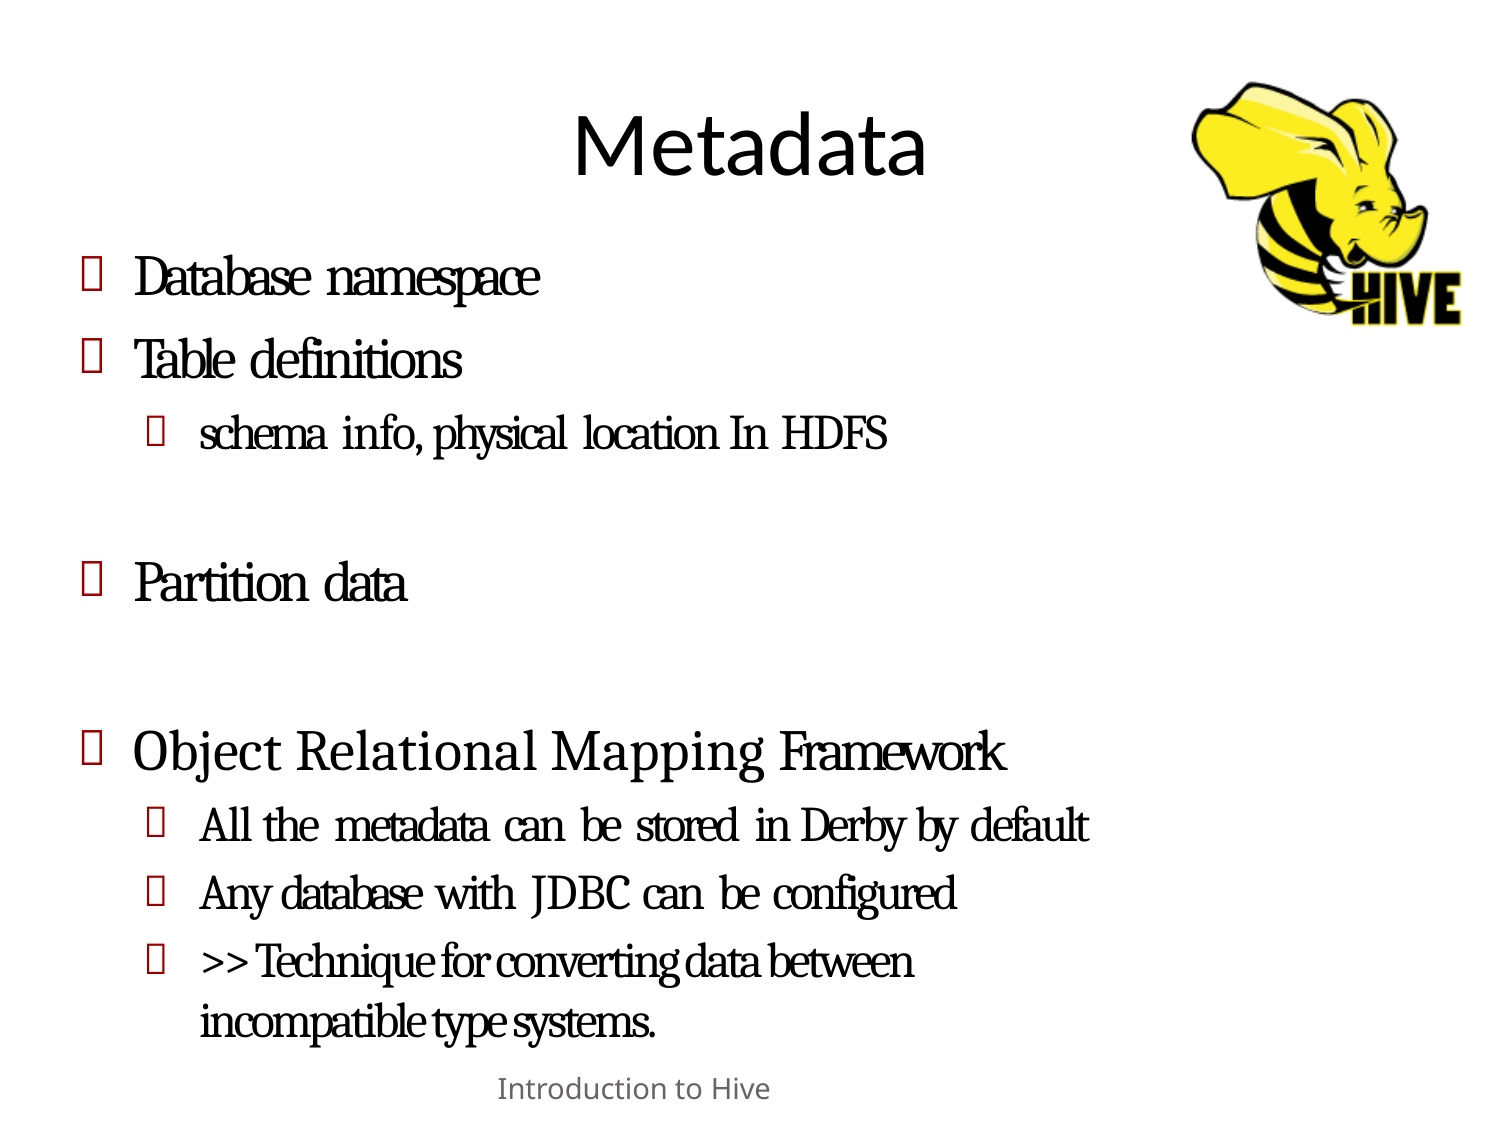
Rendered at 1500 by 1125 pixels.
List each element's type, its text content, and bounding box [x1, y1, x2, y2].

text_box Database namespace Table definitions schema info, physical location In HDFS Partition data Object Relational Mapping Framework All the metadata can be stored in Derby by default Any database with JDBC can be configured >> Technique for converting data between incompatible type systems. [75, 237, 1105, 1048]
text_box [1167, 75, 1500, 338]
title Metadata [75, 44, 1425, 233]
text_box Introduction to Hive [0, 1024, 1500, 1105]
